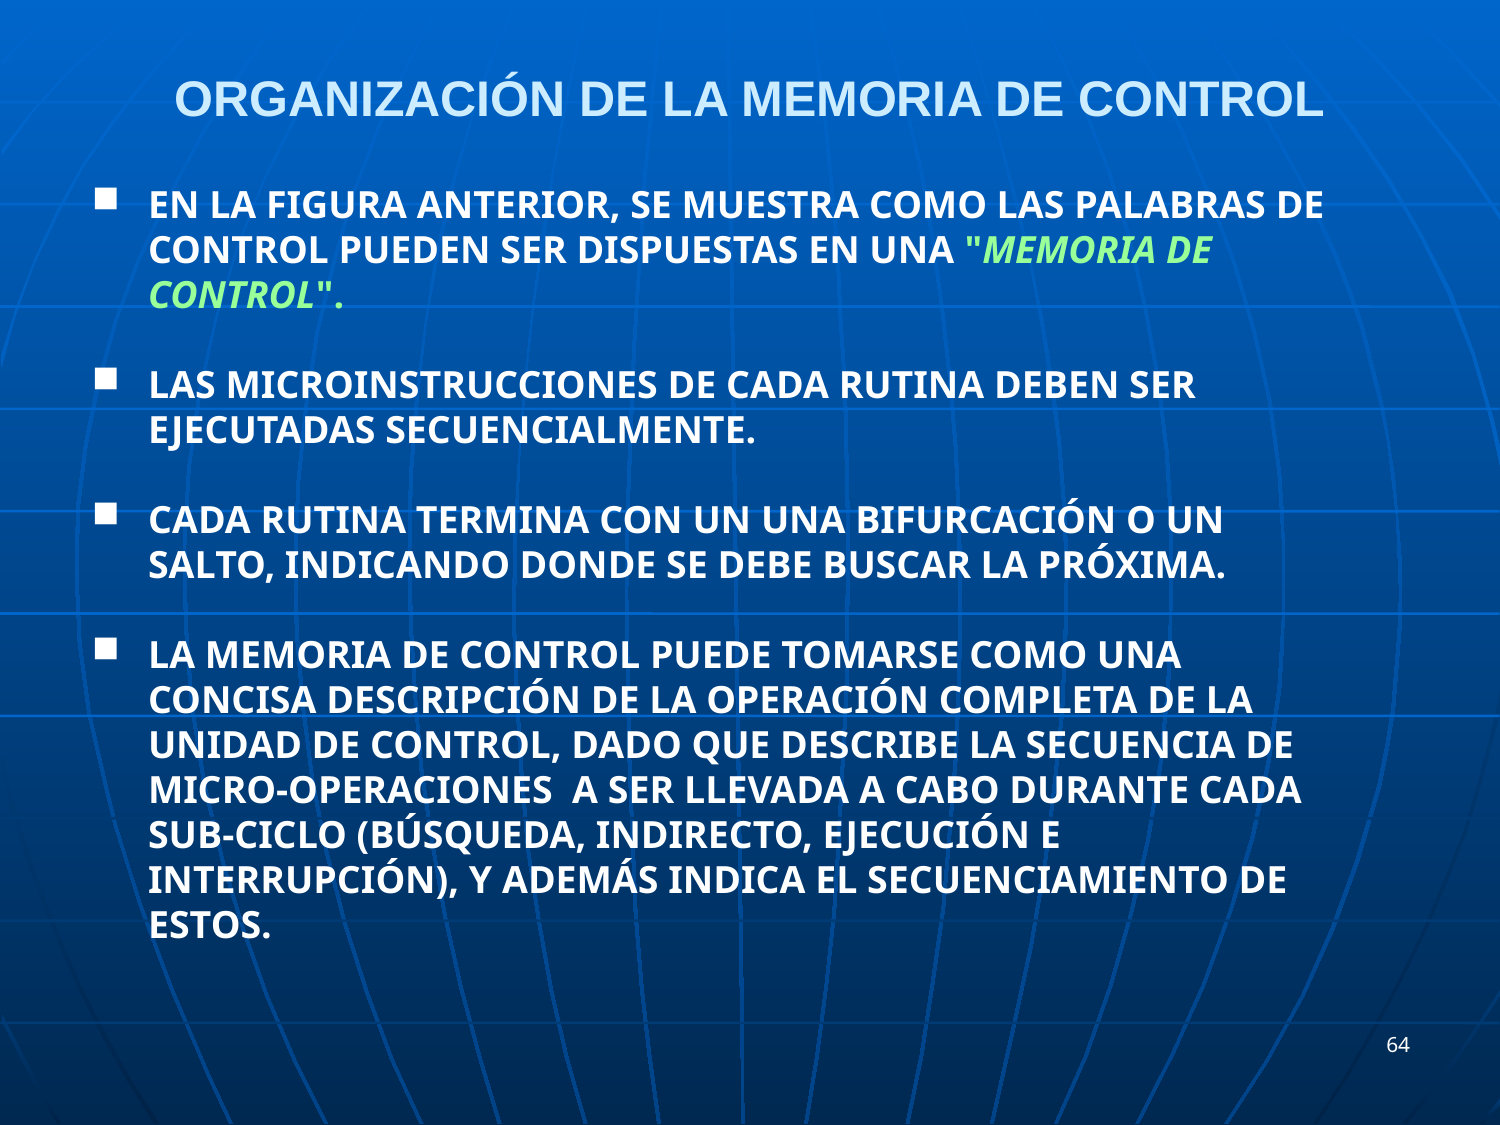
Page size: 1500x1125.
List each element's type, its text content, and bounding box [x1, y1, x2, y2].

title ORGANIZACIÓN DE LA MEMORIA DE CONTROL [74, 45, 1426, 148]
list En la figura anterior, se muestra como las palabras de control pueden ser dispuestas en una "memoria de control". Las microinstrucciones de cada rutina deben ser ejecutadas secuencialmente. Cada rutina termina con un una bifurcación o un salto, indicando donde se debe buscar la próxima. La Memoria de control puede tomarse como una concisa descripción de la operación completa de la Unidad de Control, dado que describe la secuencia de micro-operaciones a ser llevada a cabo durante cada sub-ciclo (búsqueda, indirecto, ejecución e interrupción), y además indica el secuenciamiento de estos. [76, 173, 1353, 999]
slide_number 64 [1074, 1023, 1426, 1100]
